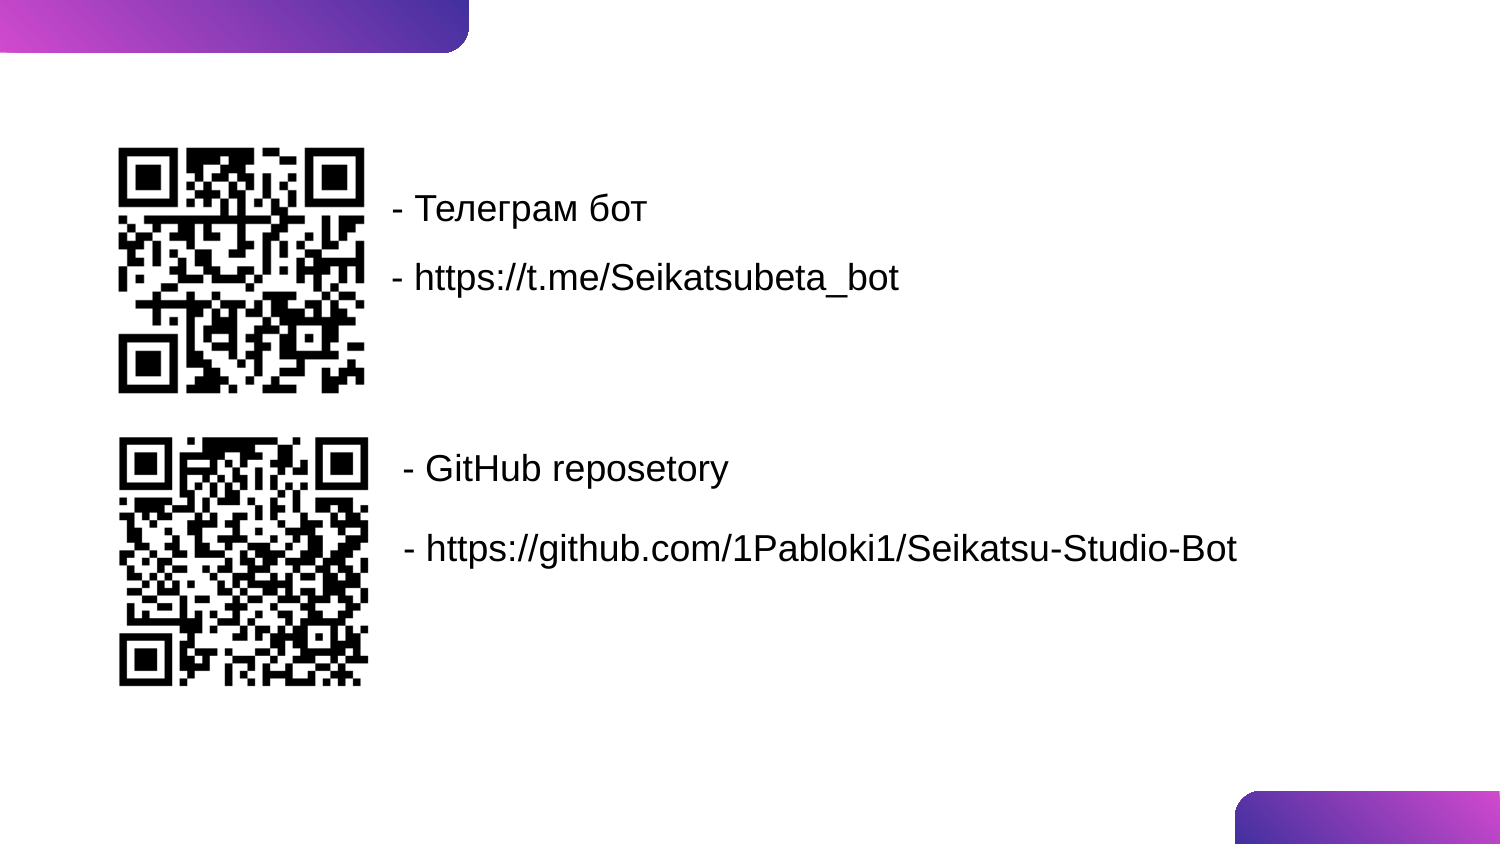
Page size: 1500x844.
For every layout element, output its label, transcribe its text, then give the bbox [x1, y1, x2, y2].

picture [58, 117, 436, 710]
text_box - GitHub reposetory [441, 436, 754, 495]
text_box - https://github.com/1Pabloki1/Seikatsu-Studio-Bot [441, 516, 1342, 577]
text_box - https://t.me/Seikatsubeta_bot [405, 246, 930, 389]
text_box - Телеграм бот [405, 176, 671, 224]
